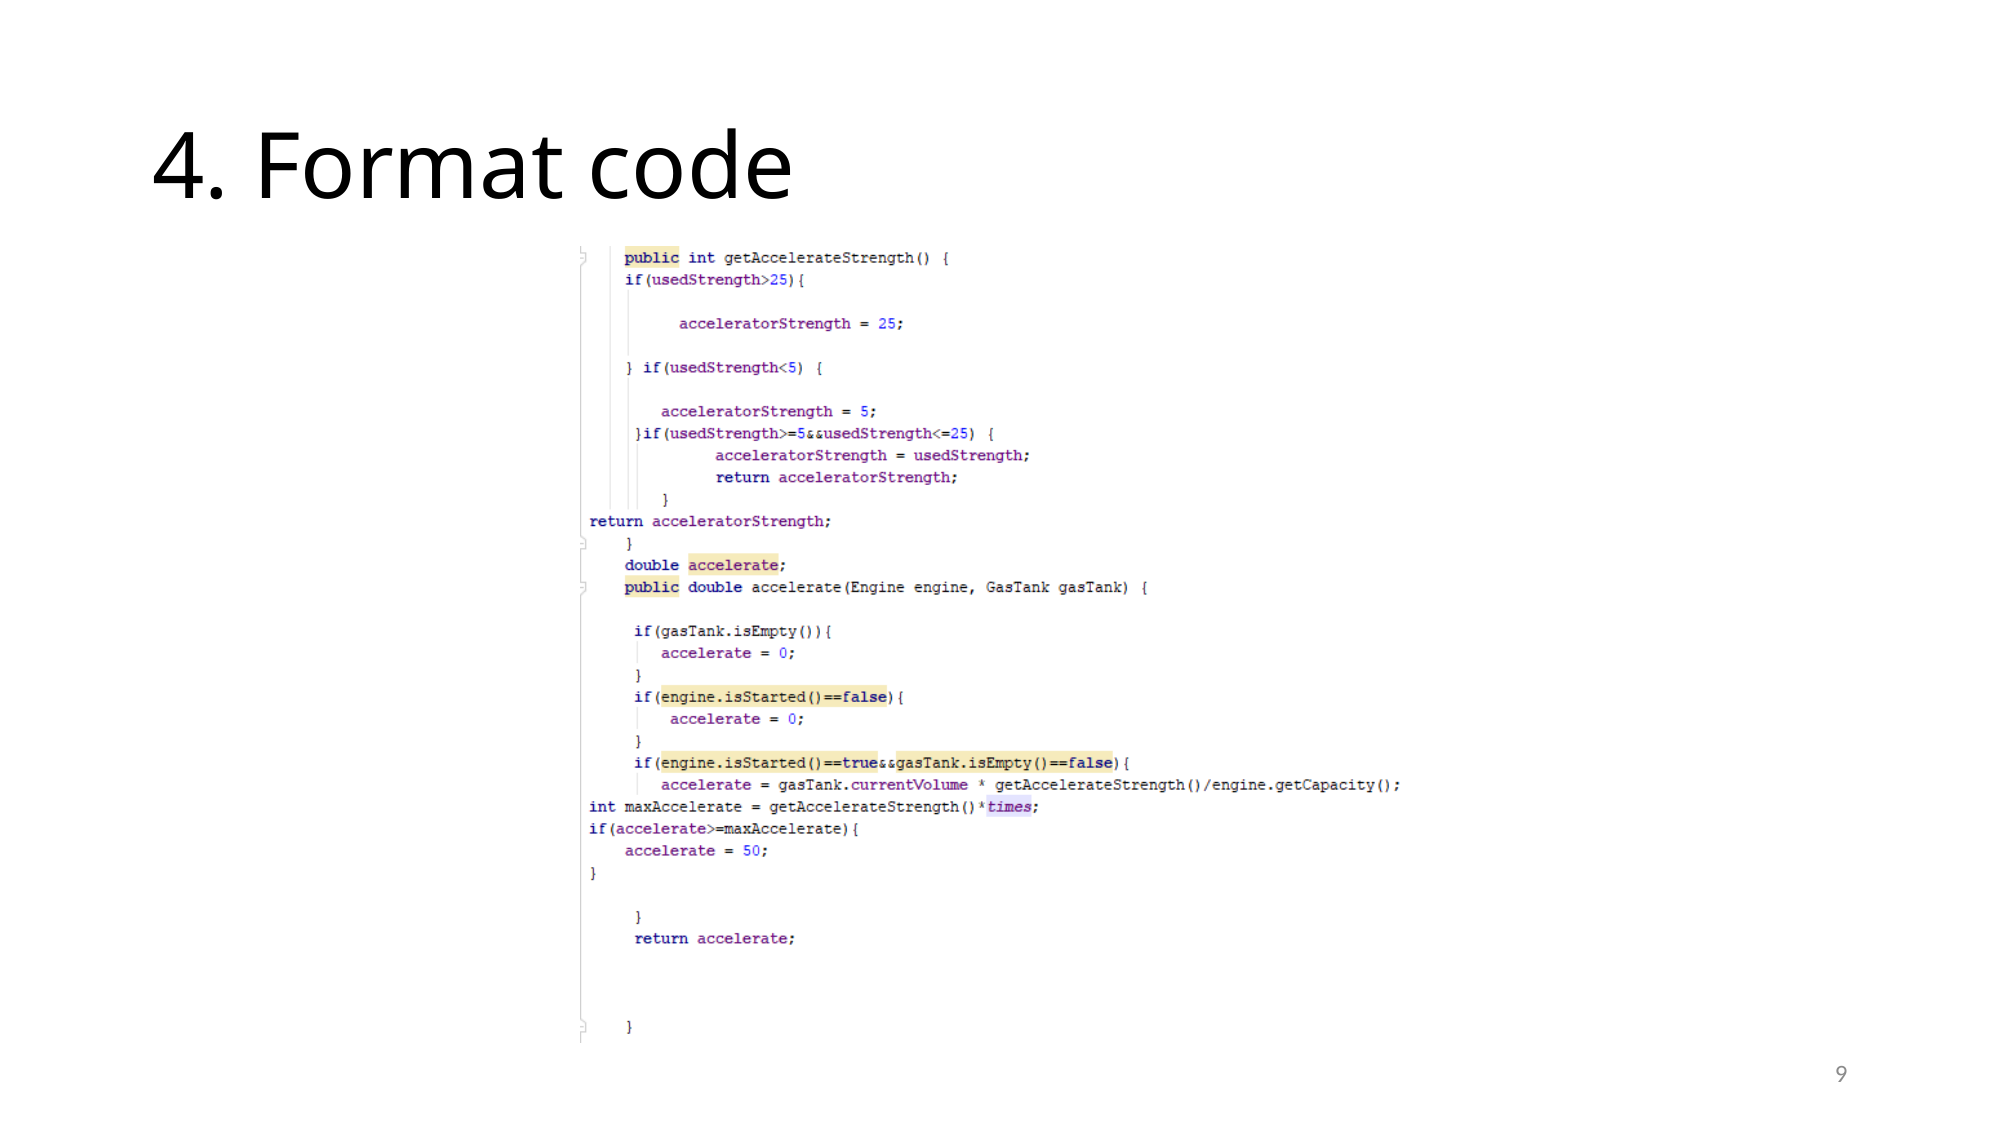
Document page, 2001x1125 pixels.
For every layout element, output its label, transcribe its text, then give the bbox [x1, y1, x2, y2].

slide_number 9 [1412, 1042, 1863, 1103]
picture [580, 246, 1420, 1043]
title 4. Format code [137, 59, 1863, 278]
